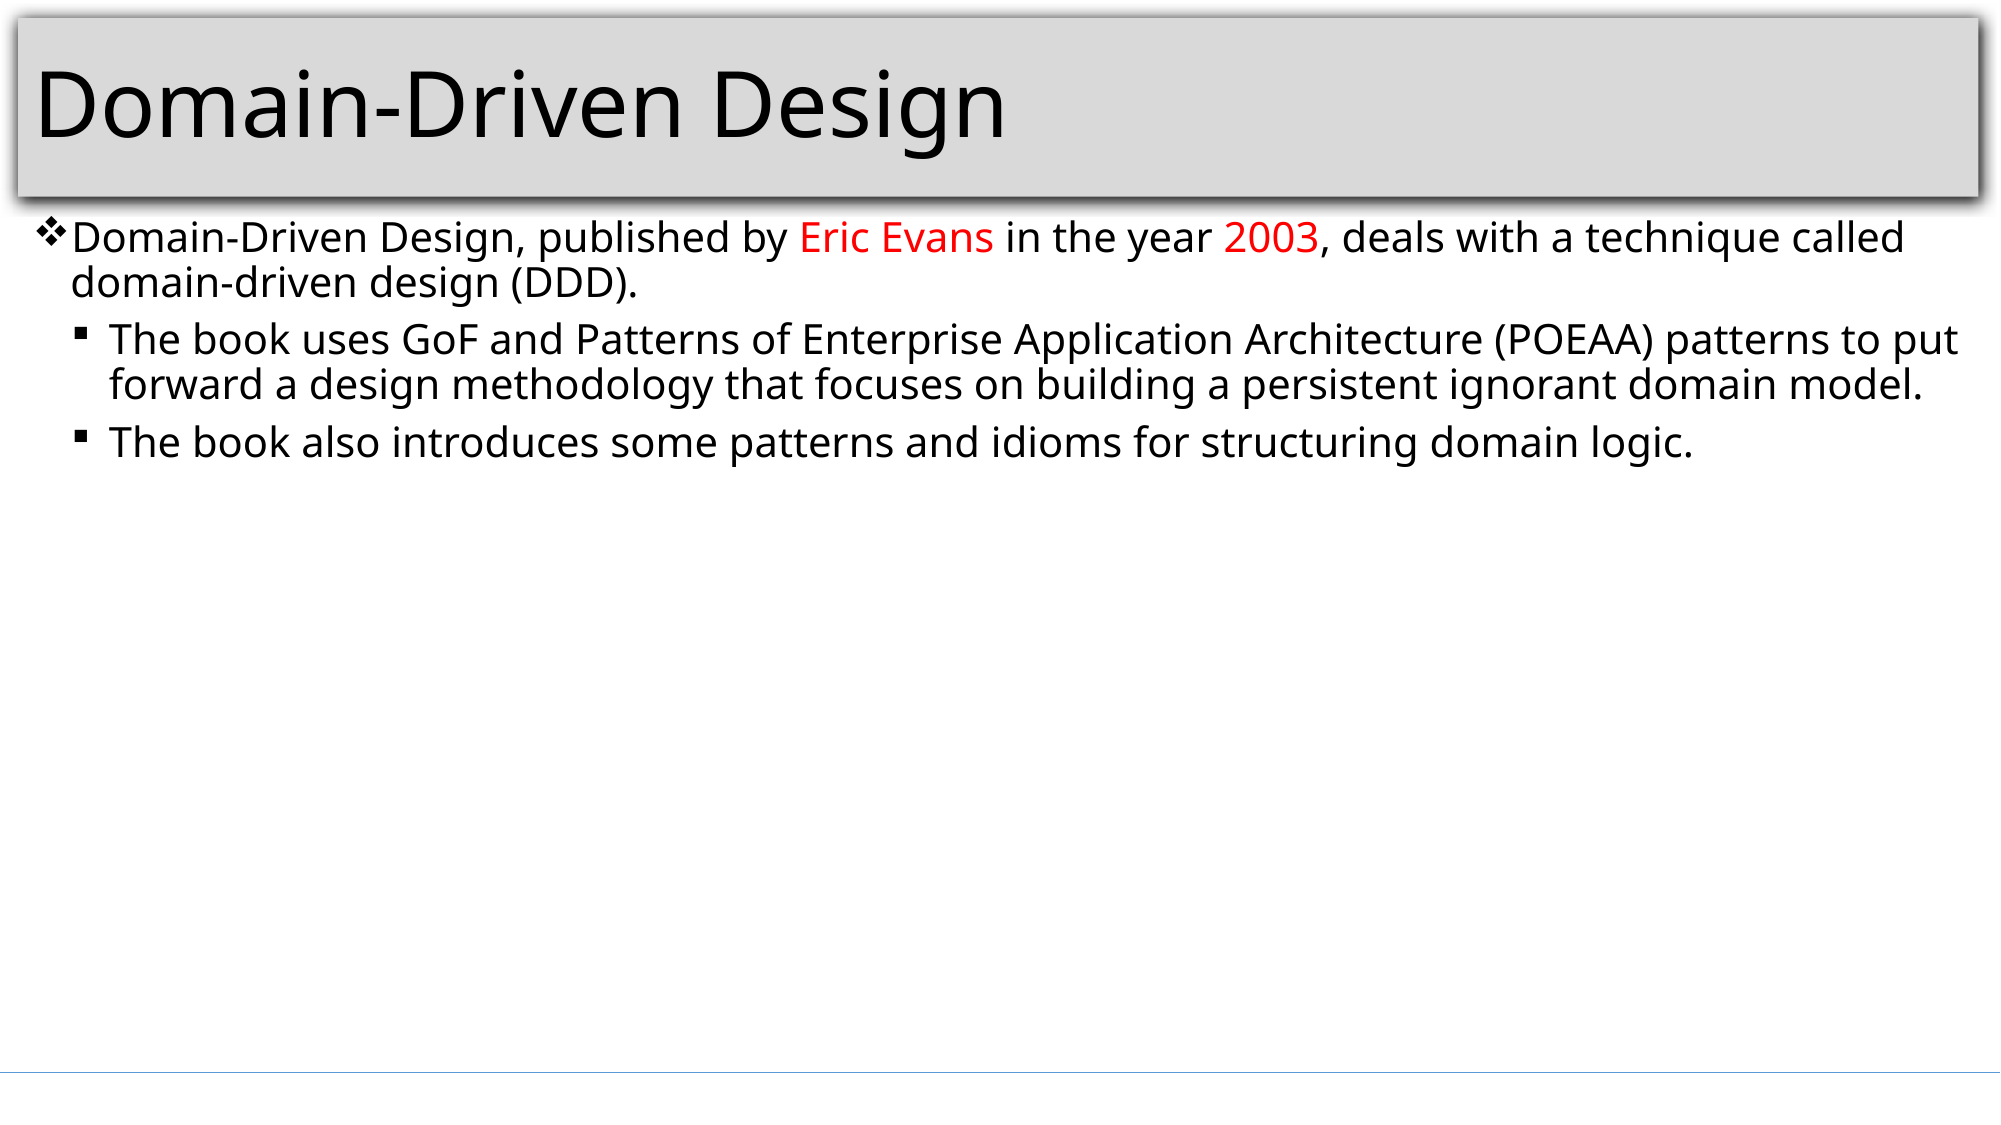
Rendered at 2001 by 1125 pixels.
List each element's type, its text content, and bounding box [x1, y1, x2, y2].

title Domain-Driven Design [18, 18, 1979, 197]
list Domain-Driven Design, published by Eric Evans in the year 2003, deals with a technique called domain-driven design (DDD). The book uses GoF and Patterns of Enterprise Application Architecture (POEAA) patterns to put forward a design methodology that focuses on building a persistent ignorant domain model. The book also introduces some patterns and idioms for structuring domain logic. [18, 208, 1979, 1115]
